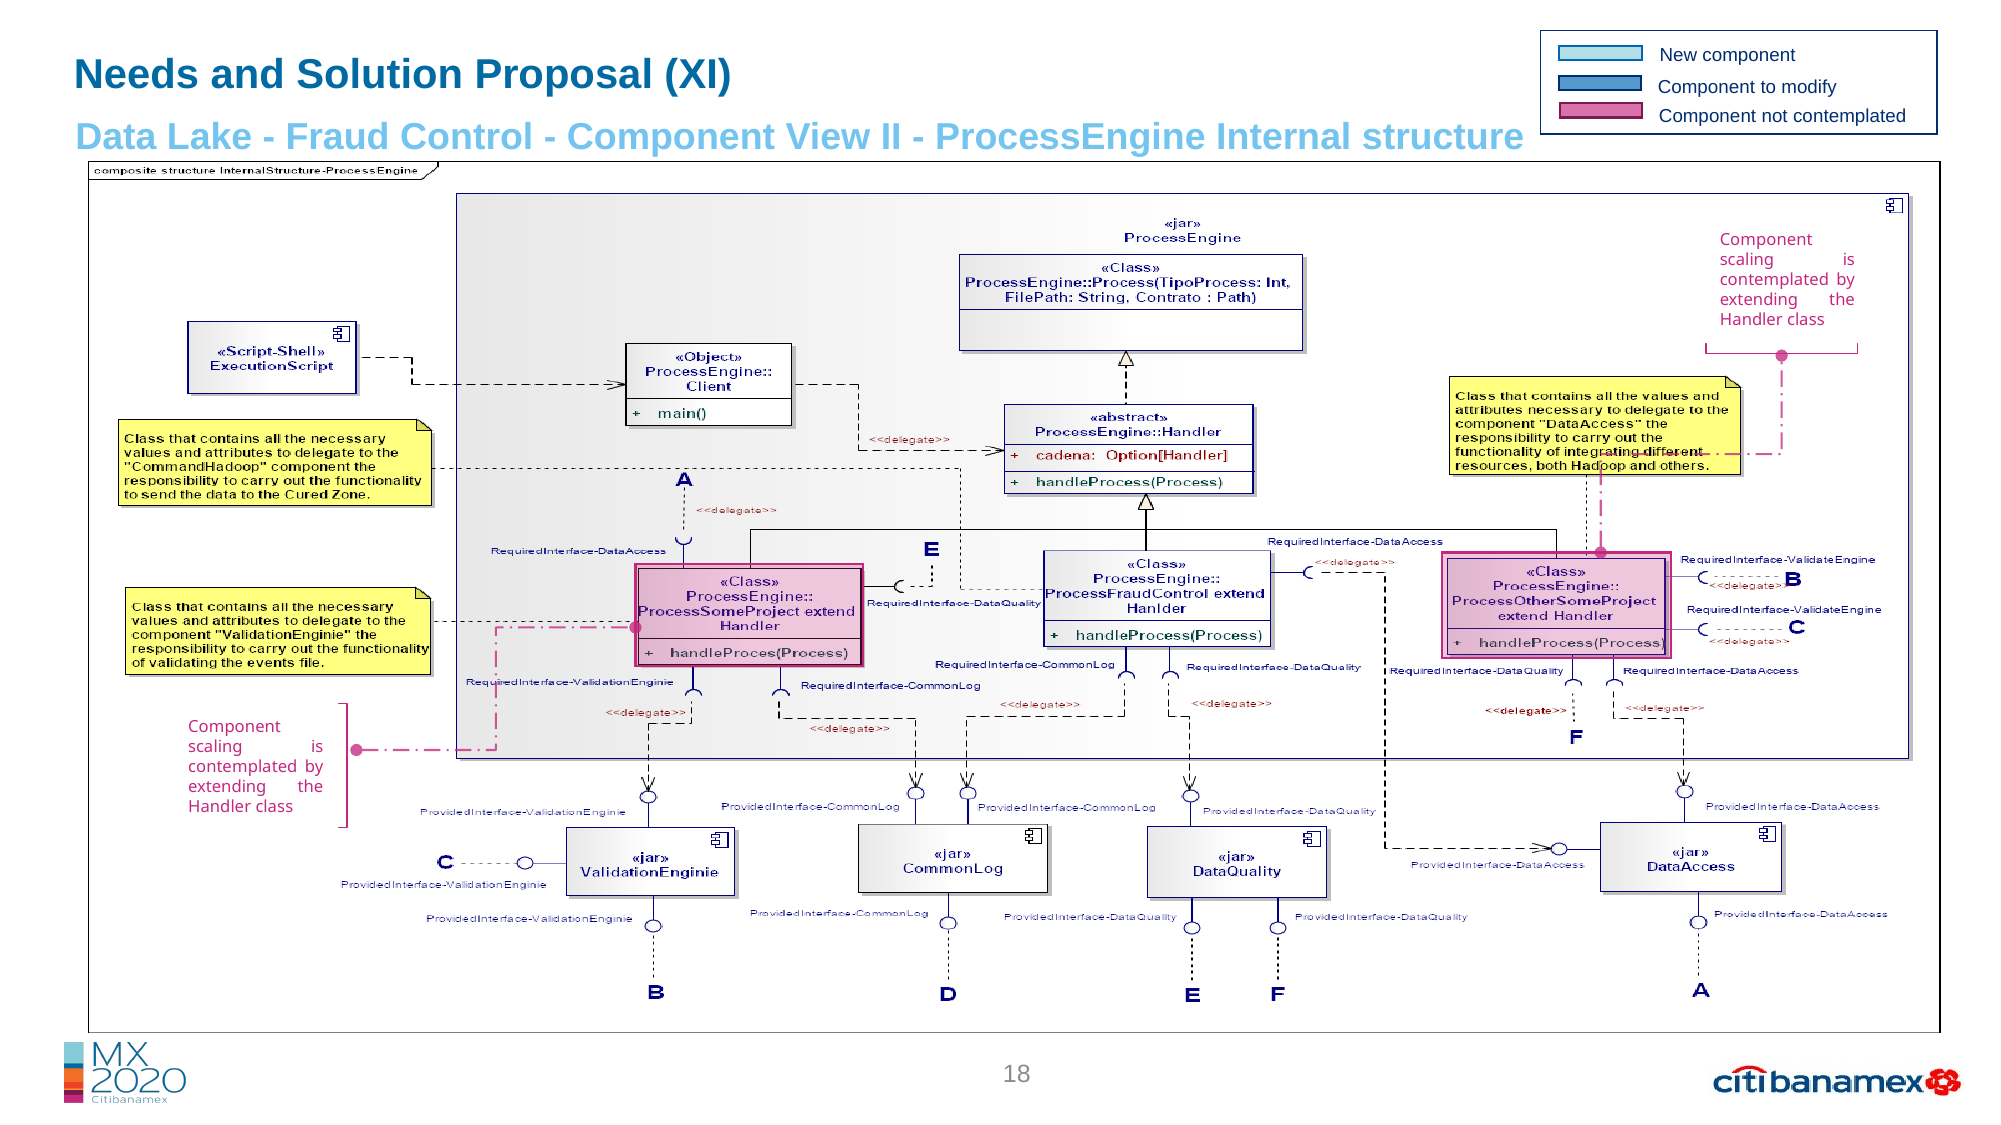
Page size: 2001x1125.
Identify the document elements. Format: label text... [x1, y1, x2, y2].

picture [1707, 1063, 1964, 1097]
picture [97, 1042, 117, 1060]
text_box Data Lake - Fraud Control - Component View II - ProcessEngine Internal structure [67, 104, 1836, 165]
text_box Needs and Solution Proposal (XI) [66, 38, 1021, 104]
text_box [86, 160, 1941, 1033]
picture [64, 1042, 186, 1103]
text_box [1540, 30, 1938, 135]
picture [131, 1042, 144, 1050]
